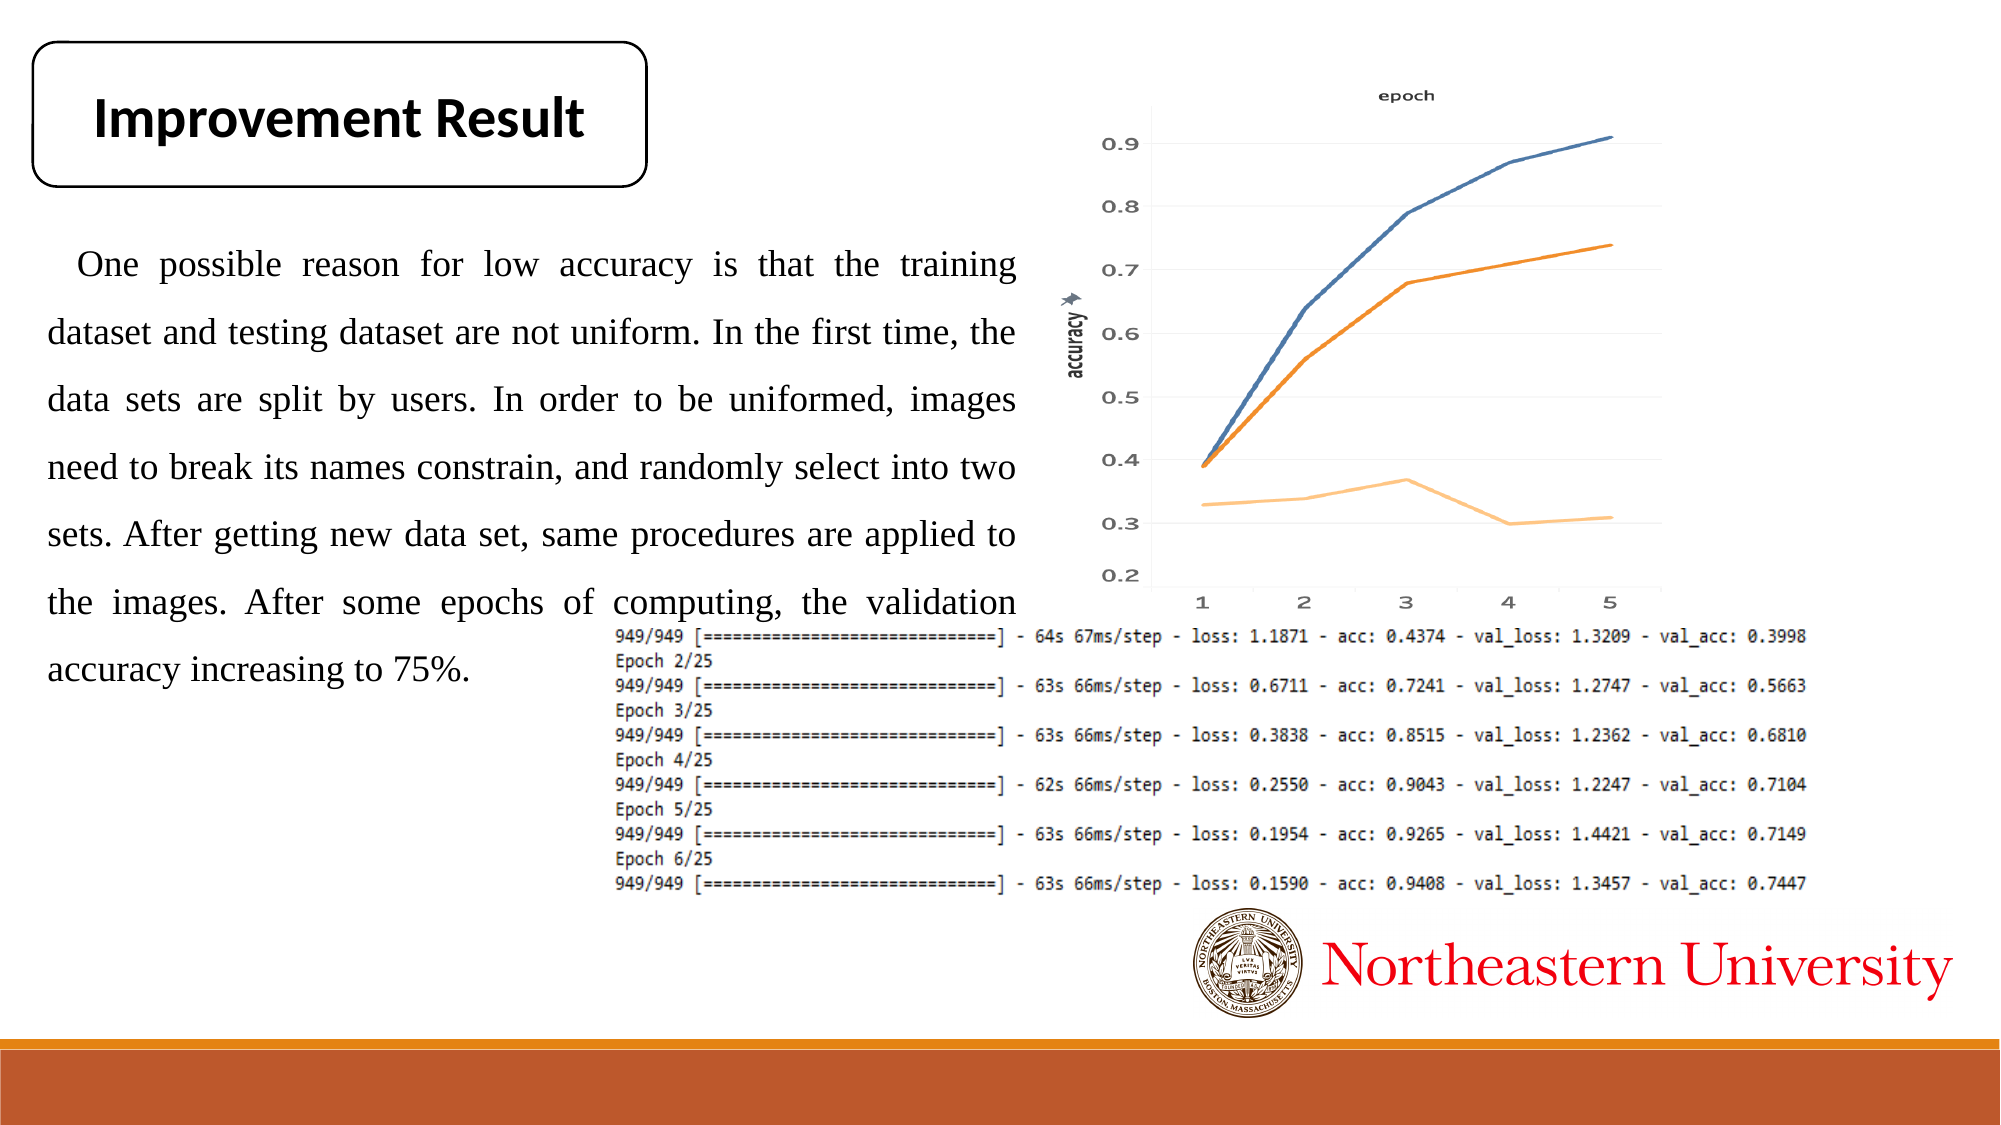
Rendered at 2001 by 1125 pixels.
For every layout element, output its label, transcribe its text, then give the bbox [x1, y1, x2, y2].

text_box Improvement Result [31, 40, 648, 188]
picture [614, 628, 1819, 900]
picture [1032, 71, 1723, 621]
picture [1192, 907, 1954, 1019]
text_box One possible reason for low accuracy is that the training dataset and testing dataset are not uniform. In the first time, the data sets are split by users. In order to be uniformed, images need to break its names constrain, and randomly select into two sets. After getting new data set, same procedures are applied to the images. After some epochs of computing, the validation accuracy increasing to 75%. [32, 209, 1030, 697]
